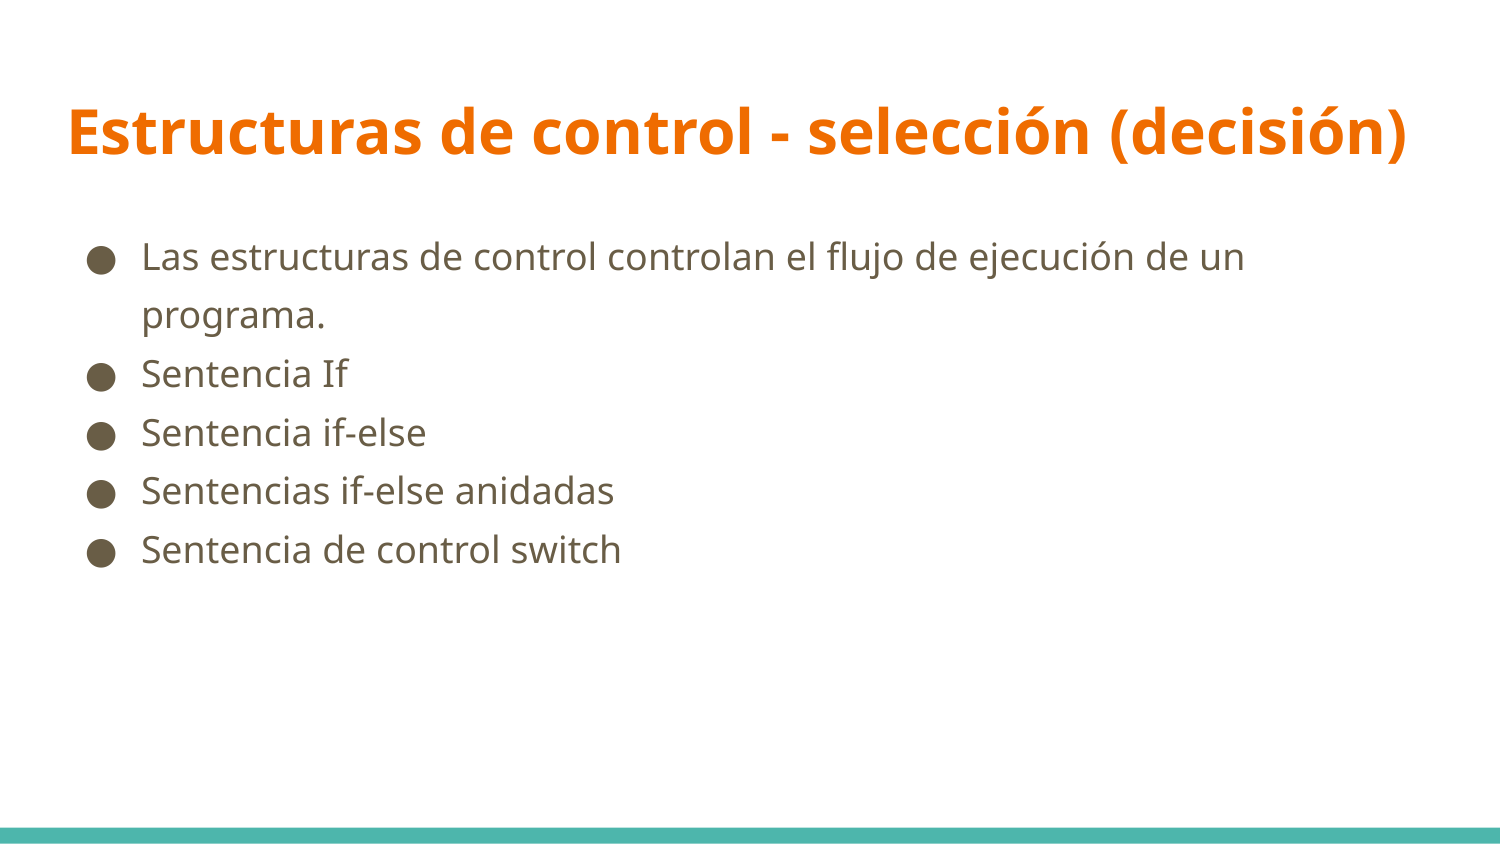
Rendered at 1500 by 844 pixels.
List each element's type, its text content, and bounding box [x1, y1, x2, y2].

list Las estructuras de control controlan el flujo de ejecución de un programa. Sentencia If Sentencia if-else Sentencias if-else anidadas Sentencia de control switch [51, 207, 1449, 750]
title Estructuras de control - selección (decisión) [51, 72, 1449, 189]
